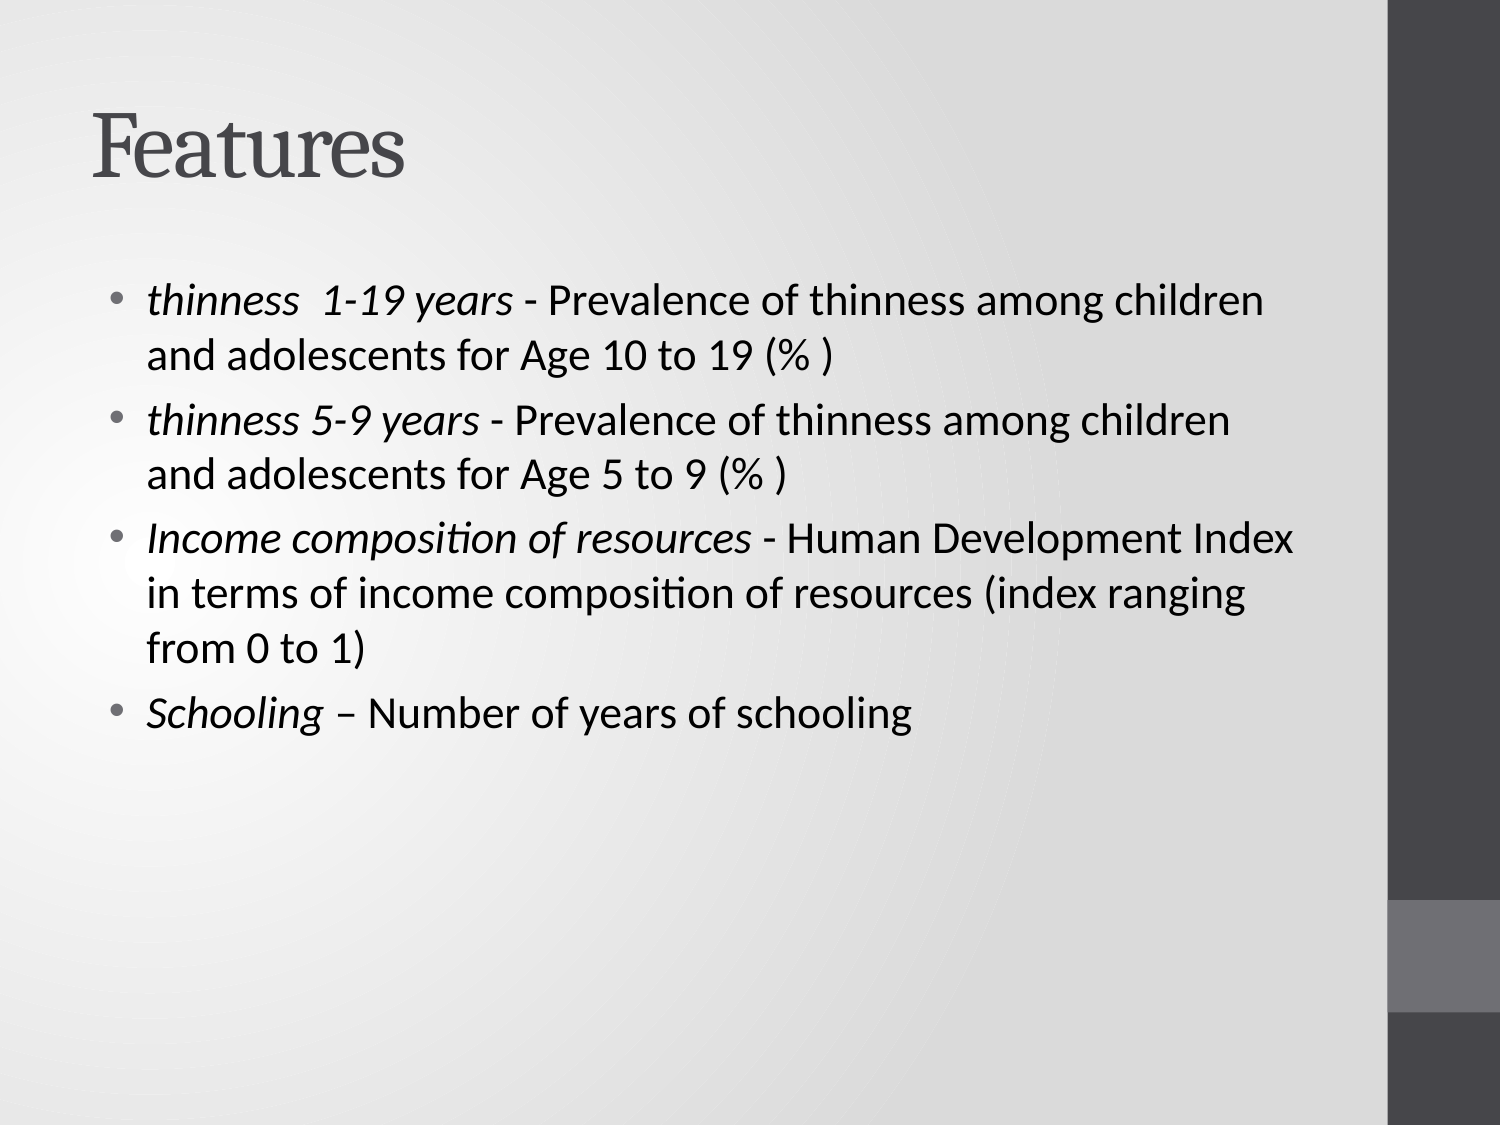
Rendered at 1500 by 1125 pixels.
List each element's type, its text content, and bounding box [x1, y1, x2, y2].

title Features [75, 45, 1325, 233]
list thinness 1-19 years - Prevalence of thinness among children and adolescents for Age 10 to 19 (% ) thinness 5-9 years - Prevalence of thinness among children and adolescents for Age 5 to 9 (% ) Income composition of resources - Human Development Index in terms of income composition of resources (index ranging from 0 to 1) Schooling – Number of years of schooling [75, 262, 1325, 1050]
